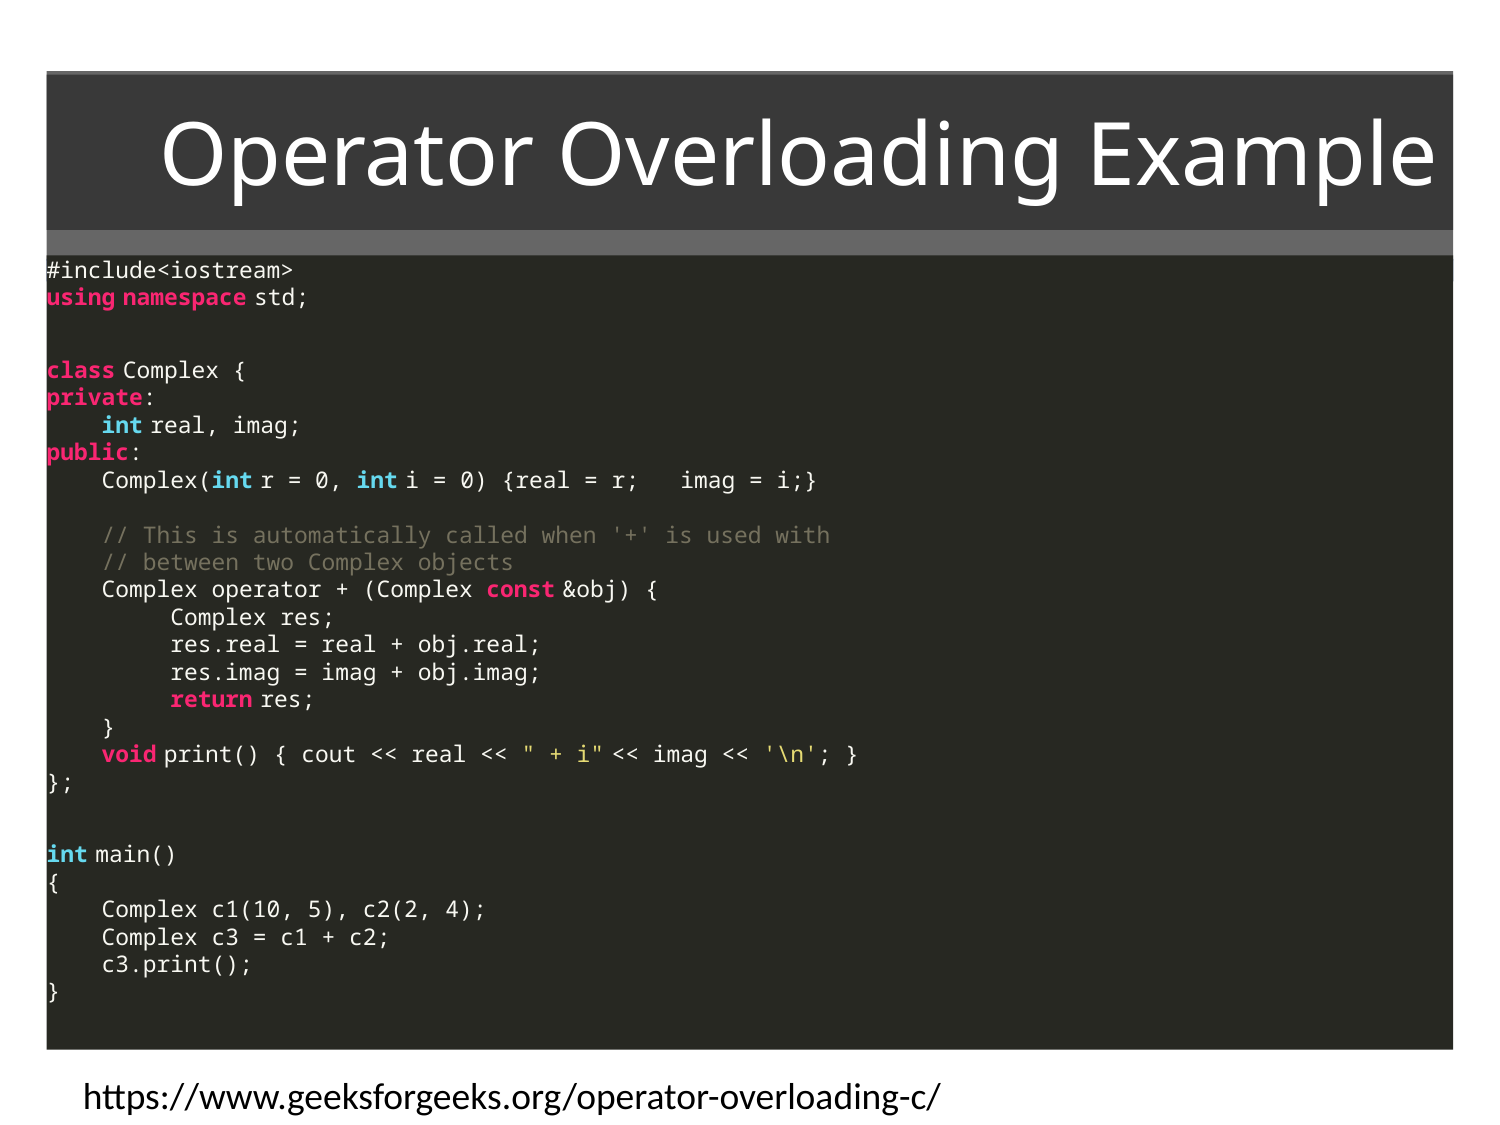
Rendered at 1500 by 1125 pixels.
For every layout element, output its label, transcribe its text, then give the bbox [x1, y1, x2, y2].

list #include<iostream> using namespace std; class Complex { private: int real, imag; public: Complex(int r = 0, int i = 0) {real = r; imag = i;} // This is automatically called when '+' is used with // between two Complex objects Complex operator + (Complex const &obj) { Complex res; res.real = real + obj.real; res.imag = imag + obj.imag; return res; } void print() { cout << real << " + i" << imag << '\n'; } }; int main() { Complex c1(10, 5), c2(2, 4); Complex c3 = c1 + c2; c3.print(); } [46, 255, 1454, 1050]
title Operator Overloading Example [46, 71, 1454, 230]
text_box https://www.geeksforgeeks.org/operator-overloading-c/ [68, 1064, 957, 1125]
